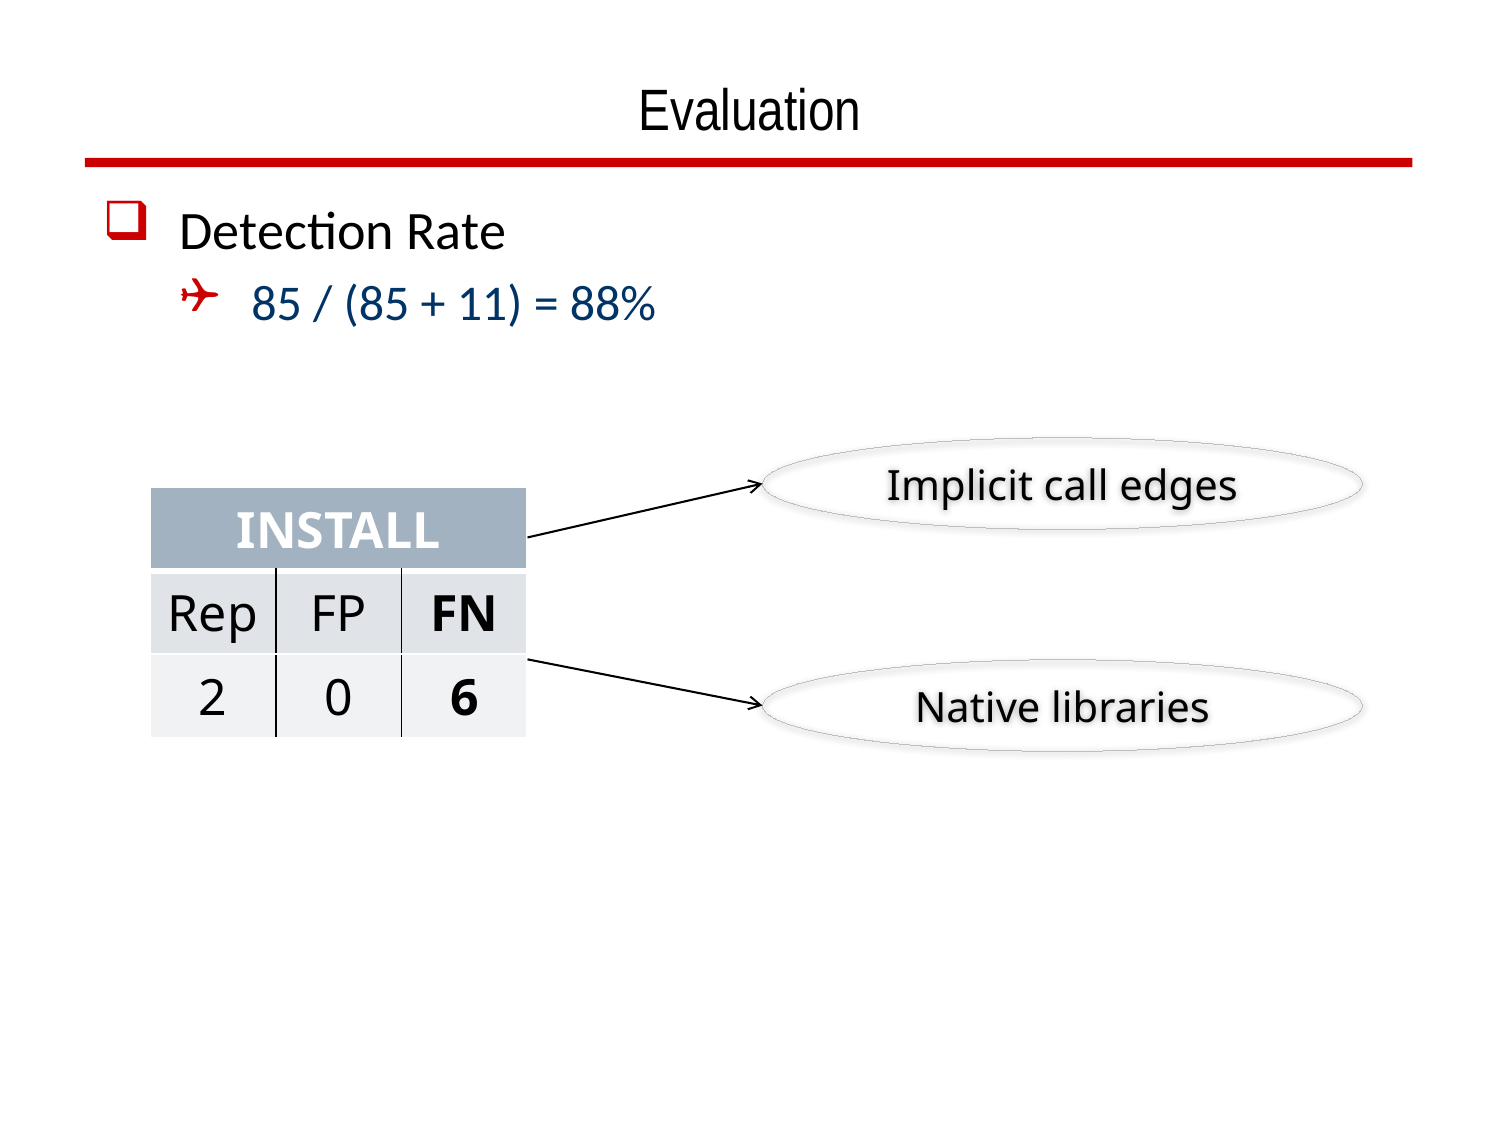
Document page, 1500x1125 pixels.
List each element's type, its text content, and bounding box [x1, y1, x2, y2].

table_cell 0 [277, 655, 401, 737]
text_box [527, 659, 763, 706]
list Detection Rate 85 / (85 + 11) = 88% [87, 187, 1413, 363]
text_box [527, 483, 763, 538]
text_box Implicit call edges [762, 437, 1363, 530]
title Evaluation [87, 24, 1413, 151]
table_cell 2 [151, 655, 275, 737]
text_box Native libraries [764, 659, 1363, 752]
table_cell 6 [402, 655, 526, 737]
table_cell Rep [151, 574, 275, 653]
table_header INSTALL [151, 488, 526, 568]
table_cell FN [402, 574, 526, 653]
table_cell FP [277, 574, 401, 653]
